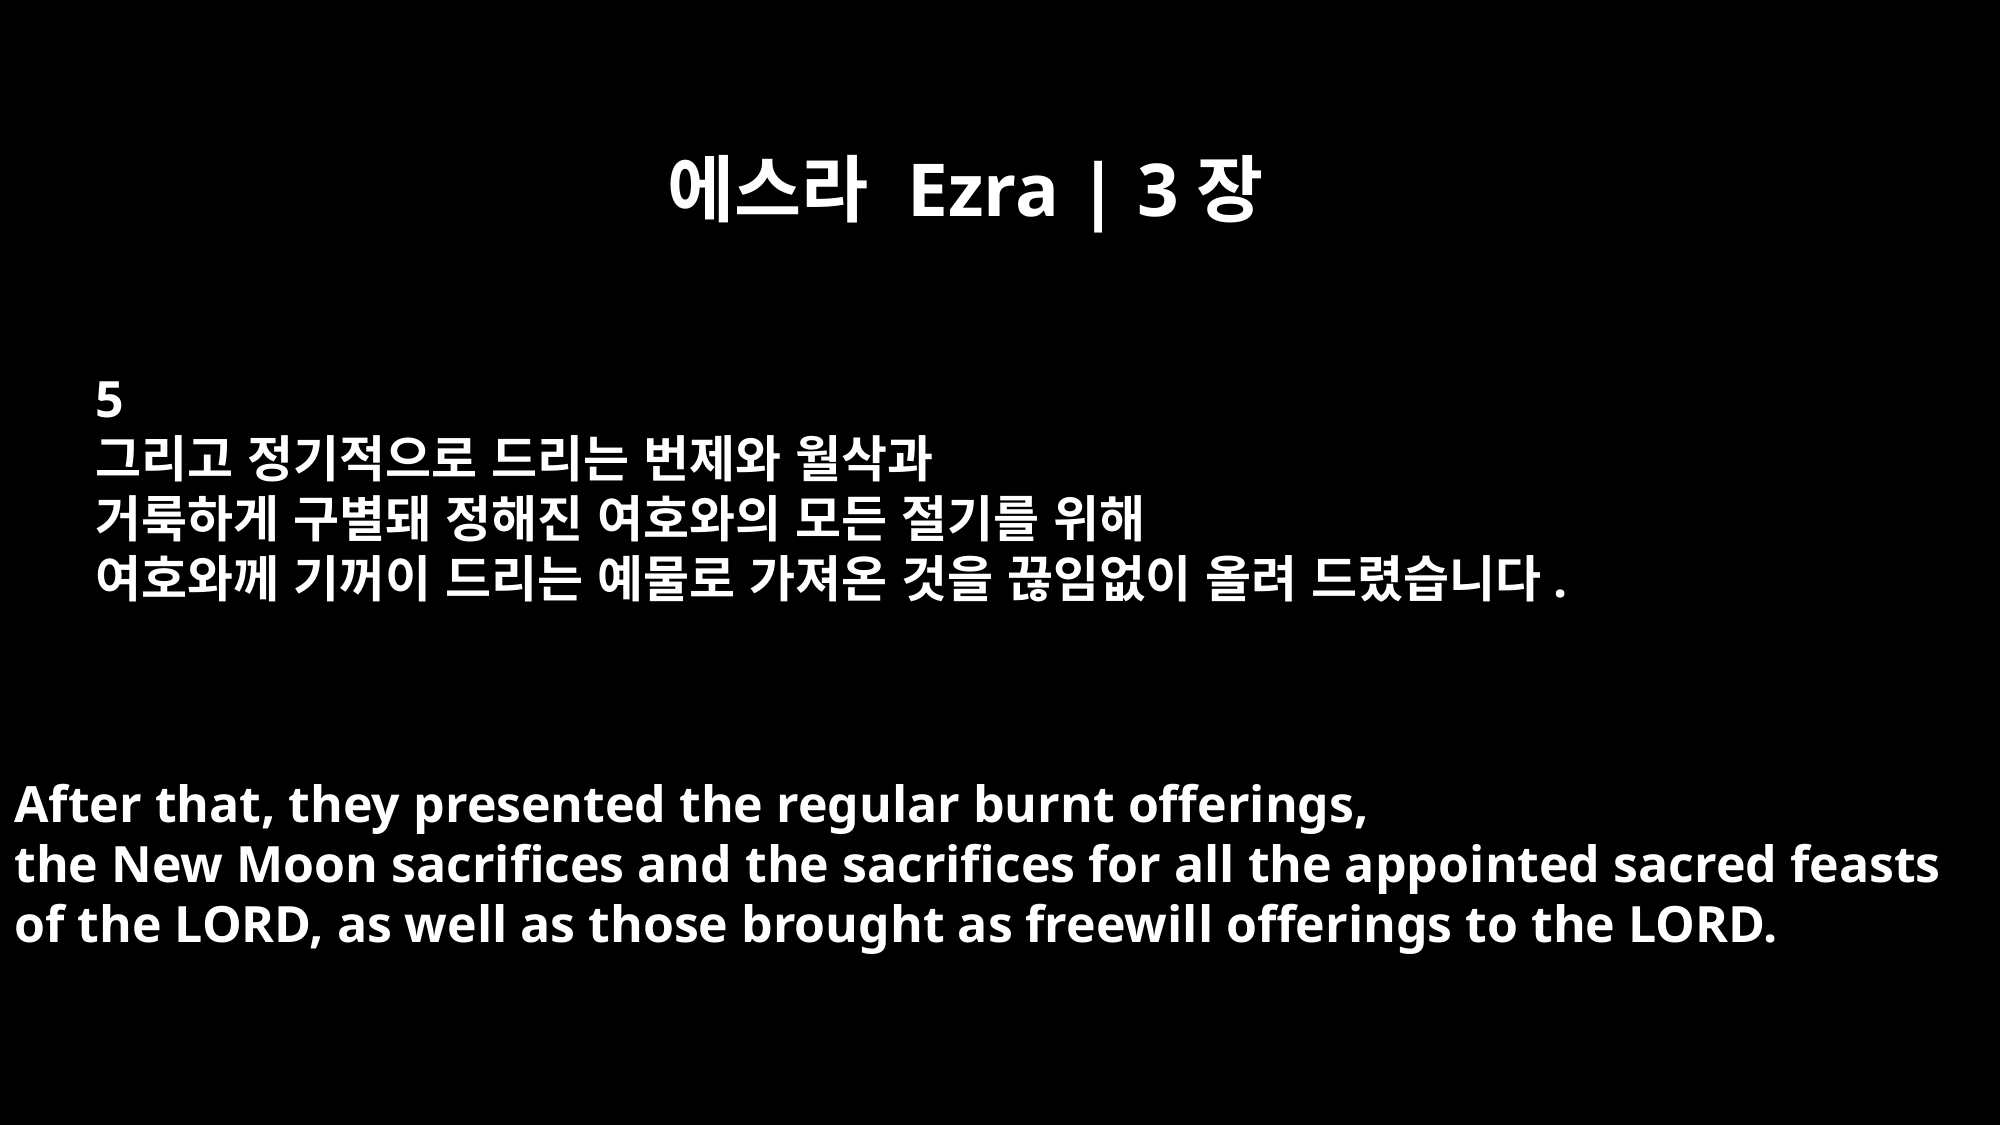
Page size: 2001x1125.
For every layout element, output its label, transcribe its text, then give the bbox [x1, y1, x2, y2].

text_box After that, they presented the regular burnt offerings, the New Moon sacrifices and the sacrifices for all the appointed sacred feasts of the LORD, as well as those brought as freewill offerings to the LORD. [0, 764, 1957, 960]
text_box 5 그리고 정기적으로 드리는 번제와 월삭과 거룩하게 구별돼 정해진 여호와의 모든 절기를 위해 여호와께 기꺼이 드리는 예물로 가져온 것을 끊임없이 올려 드렸습니다. [80, 359, 1583, 615]
text_box 에스라 Ezra | 3장 [652, 136, 1280, 239]
